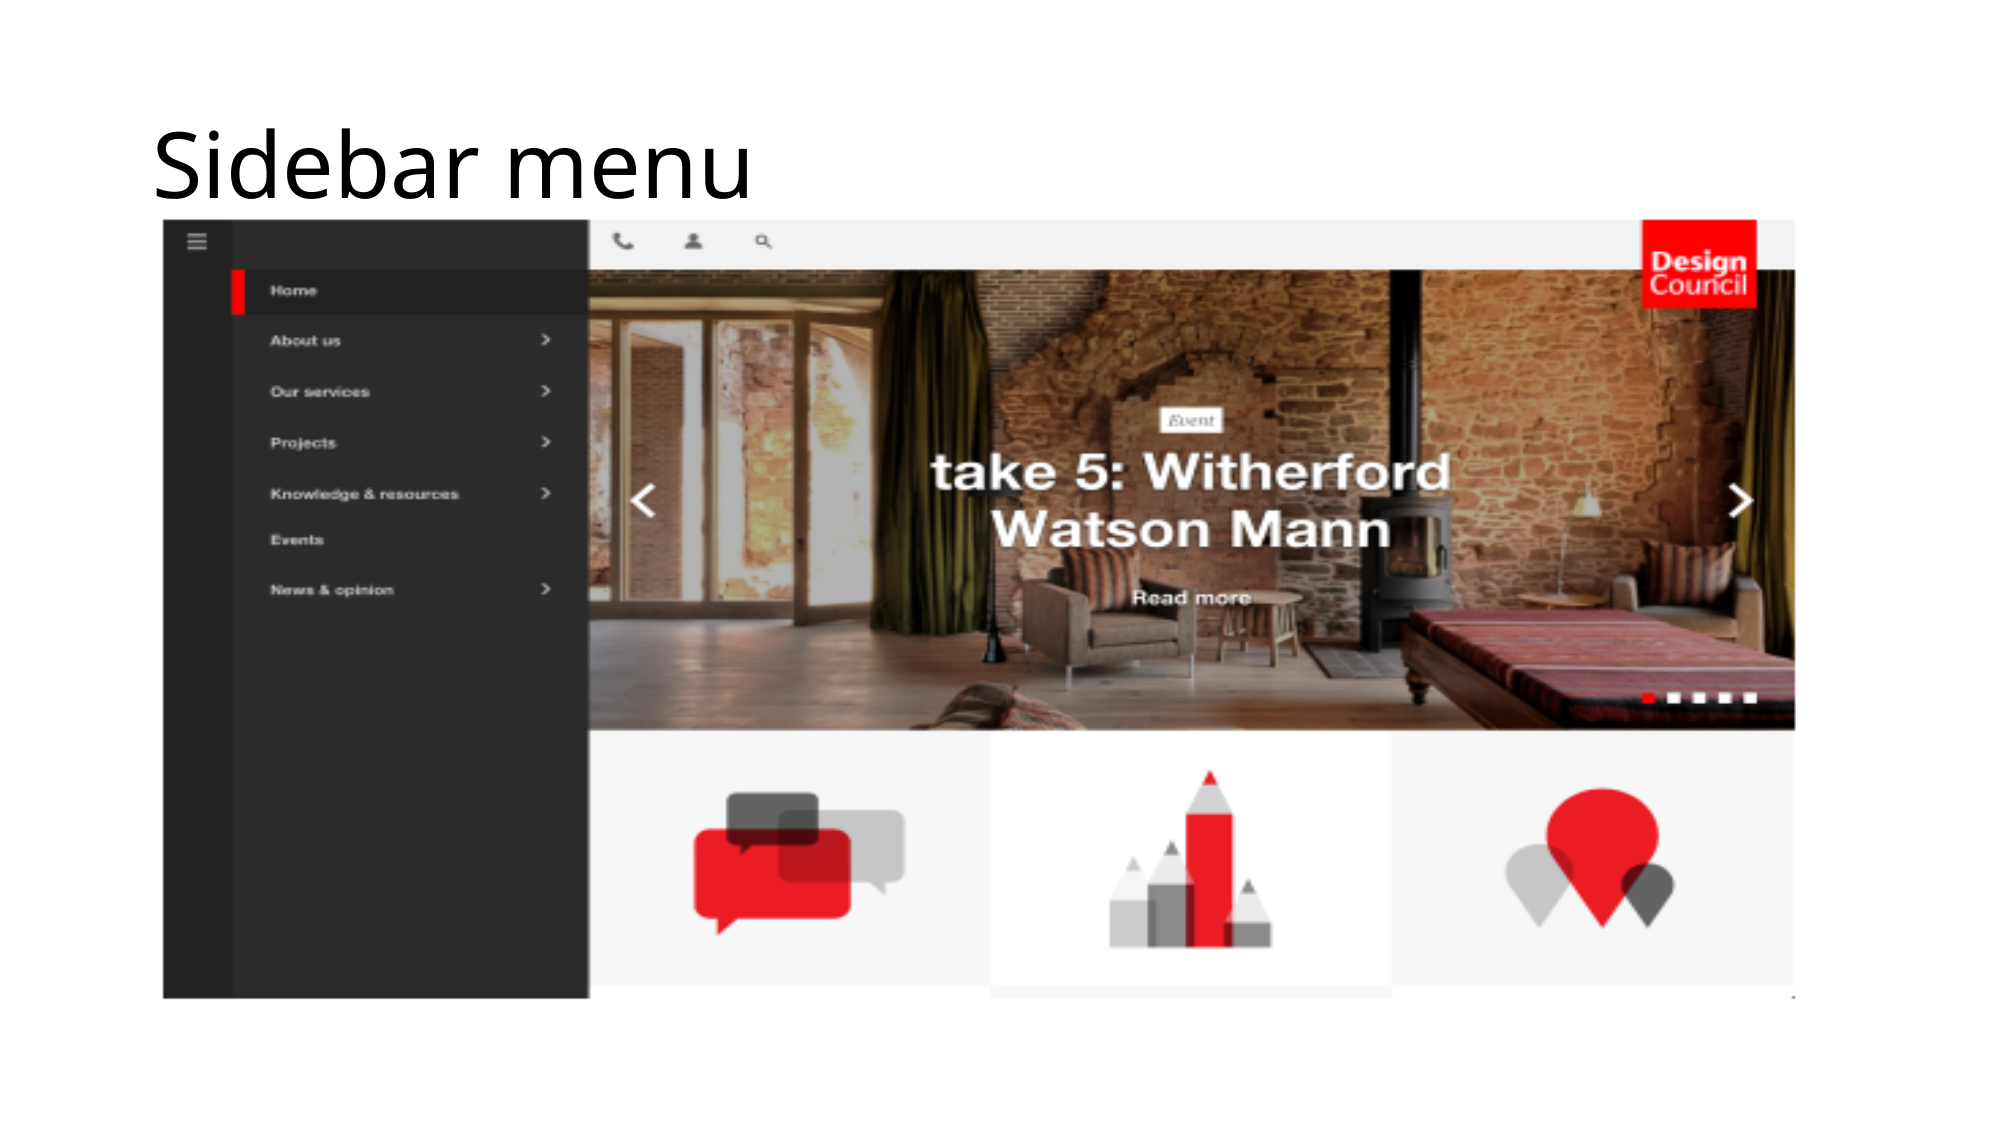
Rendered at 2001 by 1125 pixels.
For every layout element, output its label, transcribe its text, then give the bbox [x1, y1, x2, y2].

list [145, 209, 1823, 1031]
title Sidebar menu [137, 59, 1863, 278]
